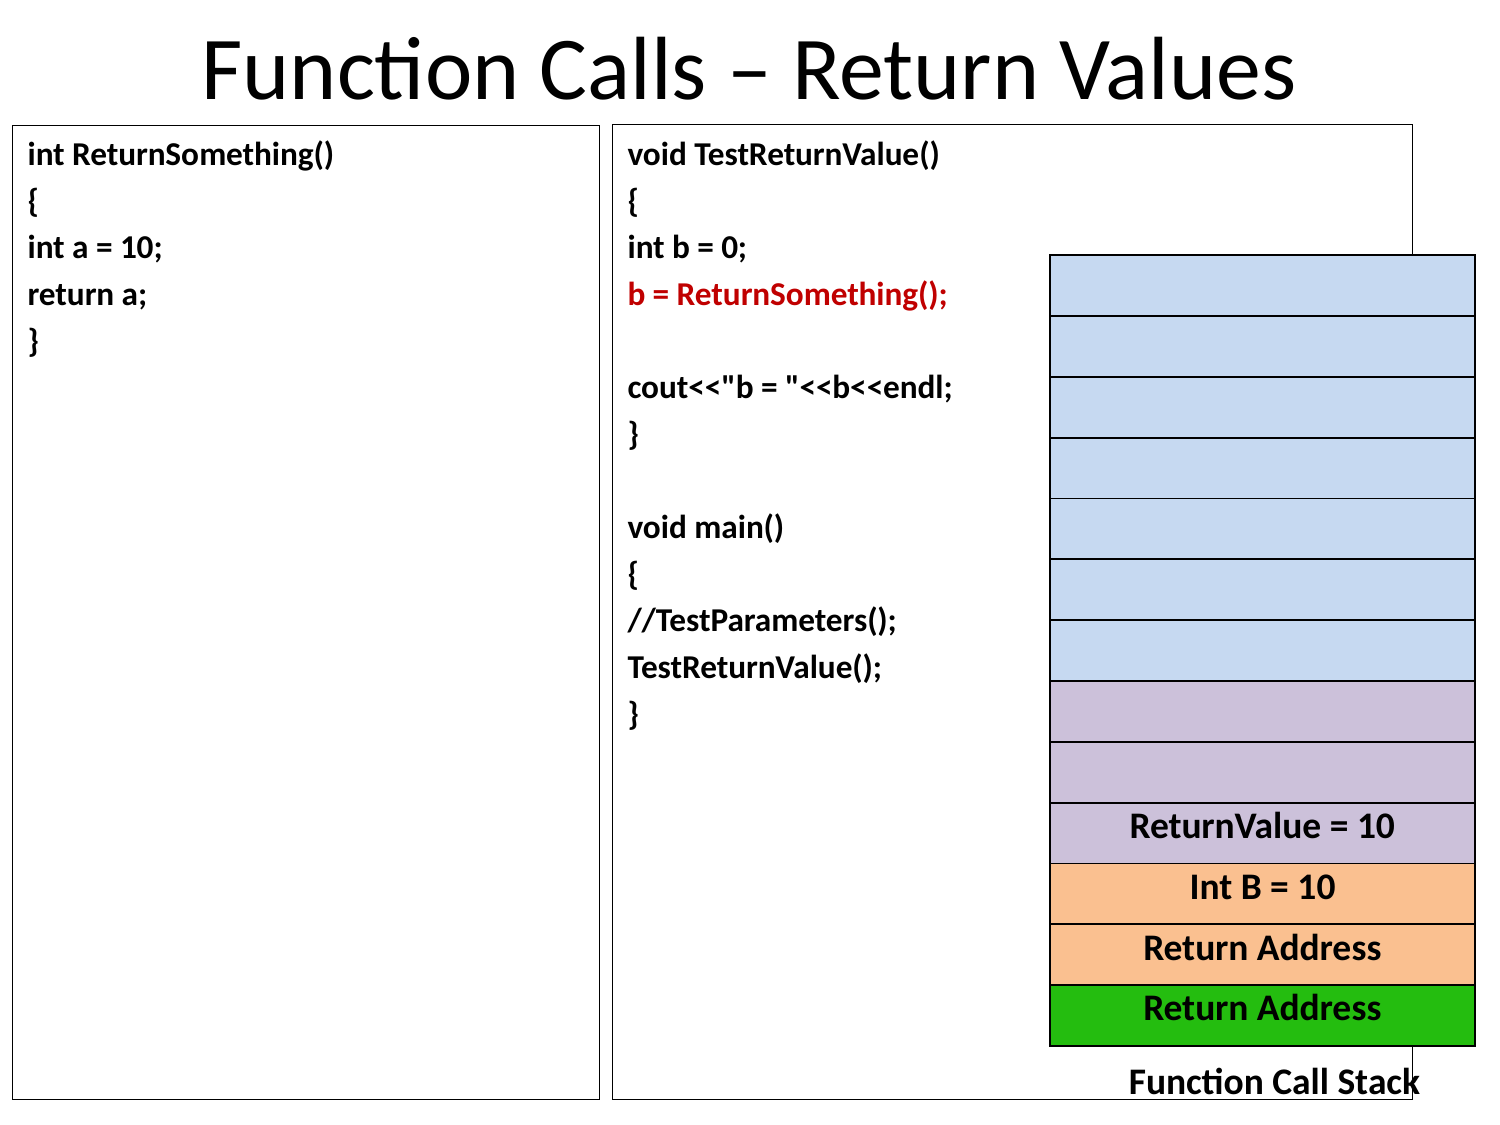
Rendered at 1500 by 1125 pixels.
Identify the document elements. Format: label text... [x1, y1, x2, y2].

table_cell [1051, 621, 1474, 680]
table_cell Int B = 10 [1051, 864, 1474, 923]
table_cell [1051, 743, 1474, 802]
table_cell [1051, 499, 1474, 558]
table_header [1051, 256, 1474, 315]
table_cell Return Address [1051, 986, 1474, 1045]
table_cell [1051, 378, 1474, 437]
table_cell [1051, 439, 1474, 498]
text_box Function Call Stack [1113, 1049, 1436, 1110]
text_box void TestReturnValue() { int b = 0; b = ReturnSomething(); cout<<"b = "<<b<<endl; } void main() { //TestParameters(); TestReturnValue(); } [612, 124, 1413, 1100]
title Function Calls – Return Values [75, 2, 1425, 125]
list int ReturnSomething() { int a = 10; return a; } [12, 125, 600, 1100]
table_cell ReturnValue = 10 [1051, 804, 1474, 863]
table_cell [1051, 682, 1474, 741]
table_cell [1051, 560, 1474, 619]
table_cell Return Address [1051, 925, 1474, 984]
table_cell [1051, 317, 1474, 376]
